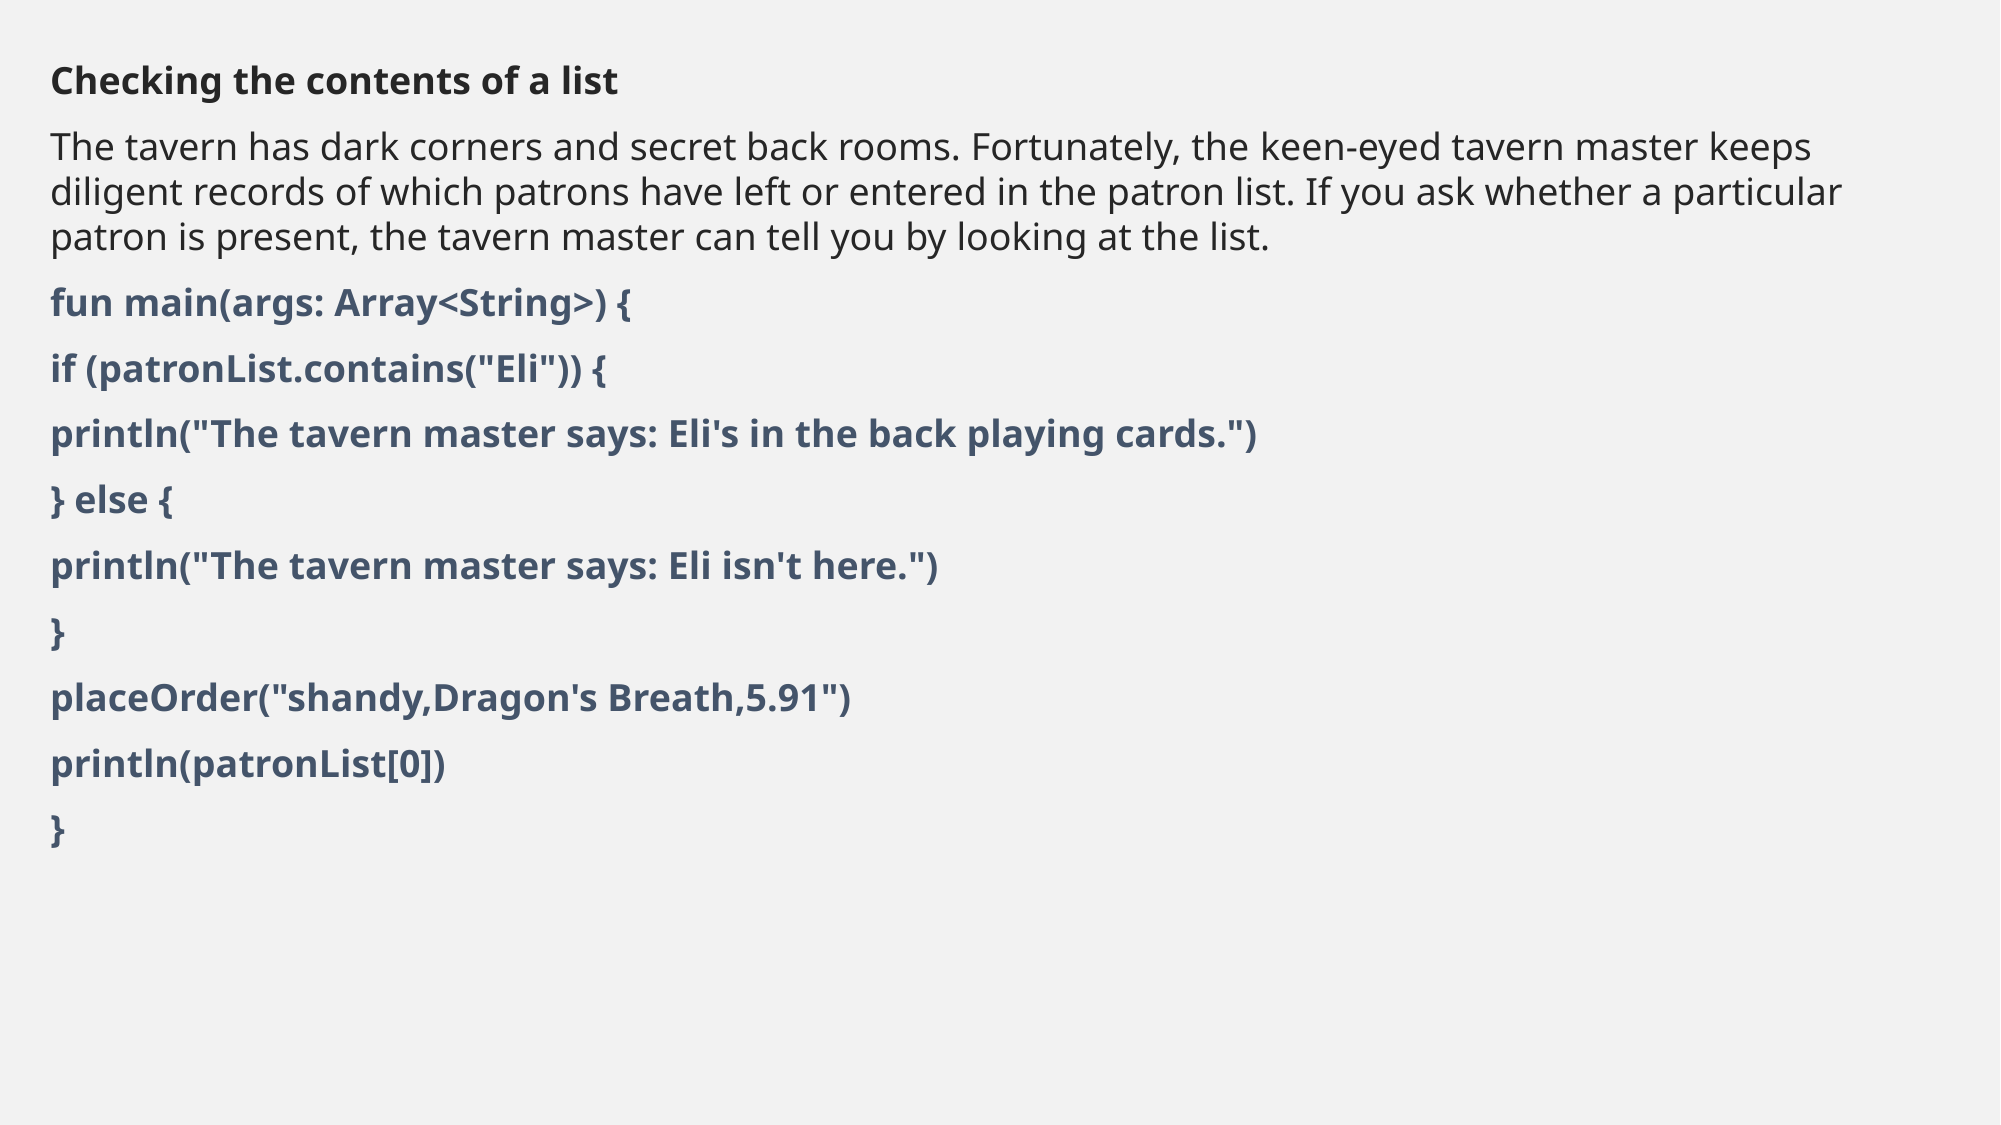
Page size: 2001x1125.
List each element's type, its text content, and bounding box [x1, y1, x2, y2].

list Checking the contents of a list The tavern has dark corners and secret back rooms. Fortunately, the keen-eyed tavern master keeps diligent records of which patrons have left or entered in the patron list. If you ask whether a particular patron is present, the tavern master can tell you by looking at the list. fun main(args: Array<String>) { if (patronList.contains("Eli")) { println("The tavern master says: Eli's in the back playing cards.") } else { println("The tavern master says: Eli isn't here.") } placeOrder("shandy,Dragon's Breath,5.91") println(patronList[0]) } [34, 49, 1883, 1100]
